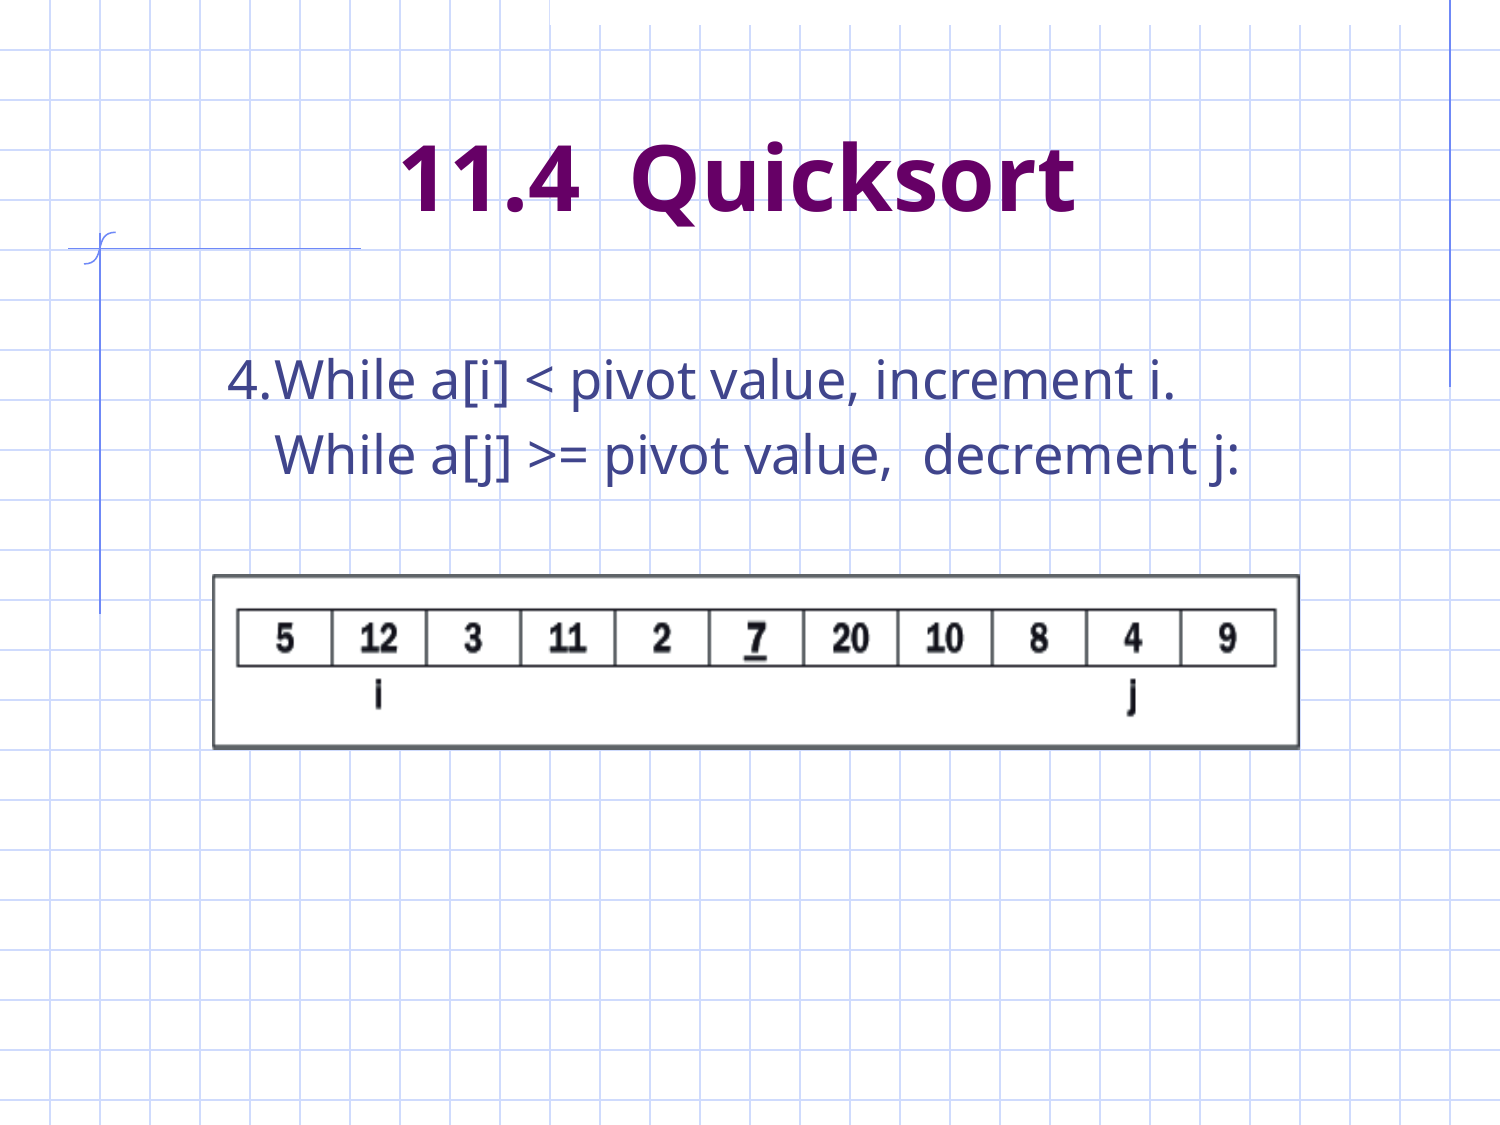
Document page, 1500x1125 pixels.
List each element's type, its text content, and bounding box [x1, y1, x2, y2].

list While a[i] < pivot value, increment i. While a[j] >= pivot value, decrement j: [137, 337, 1413, 1088]
title 11.4 Quicksort [99, 50, 1375, 238]
picture [212, 574, 1301, 751]
